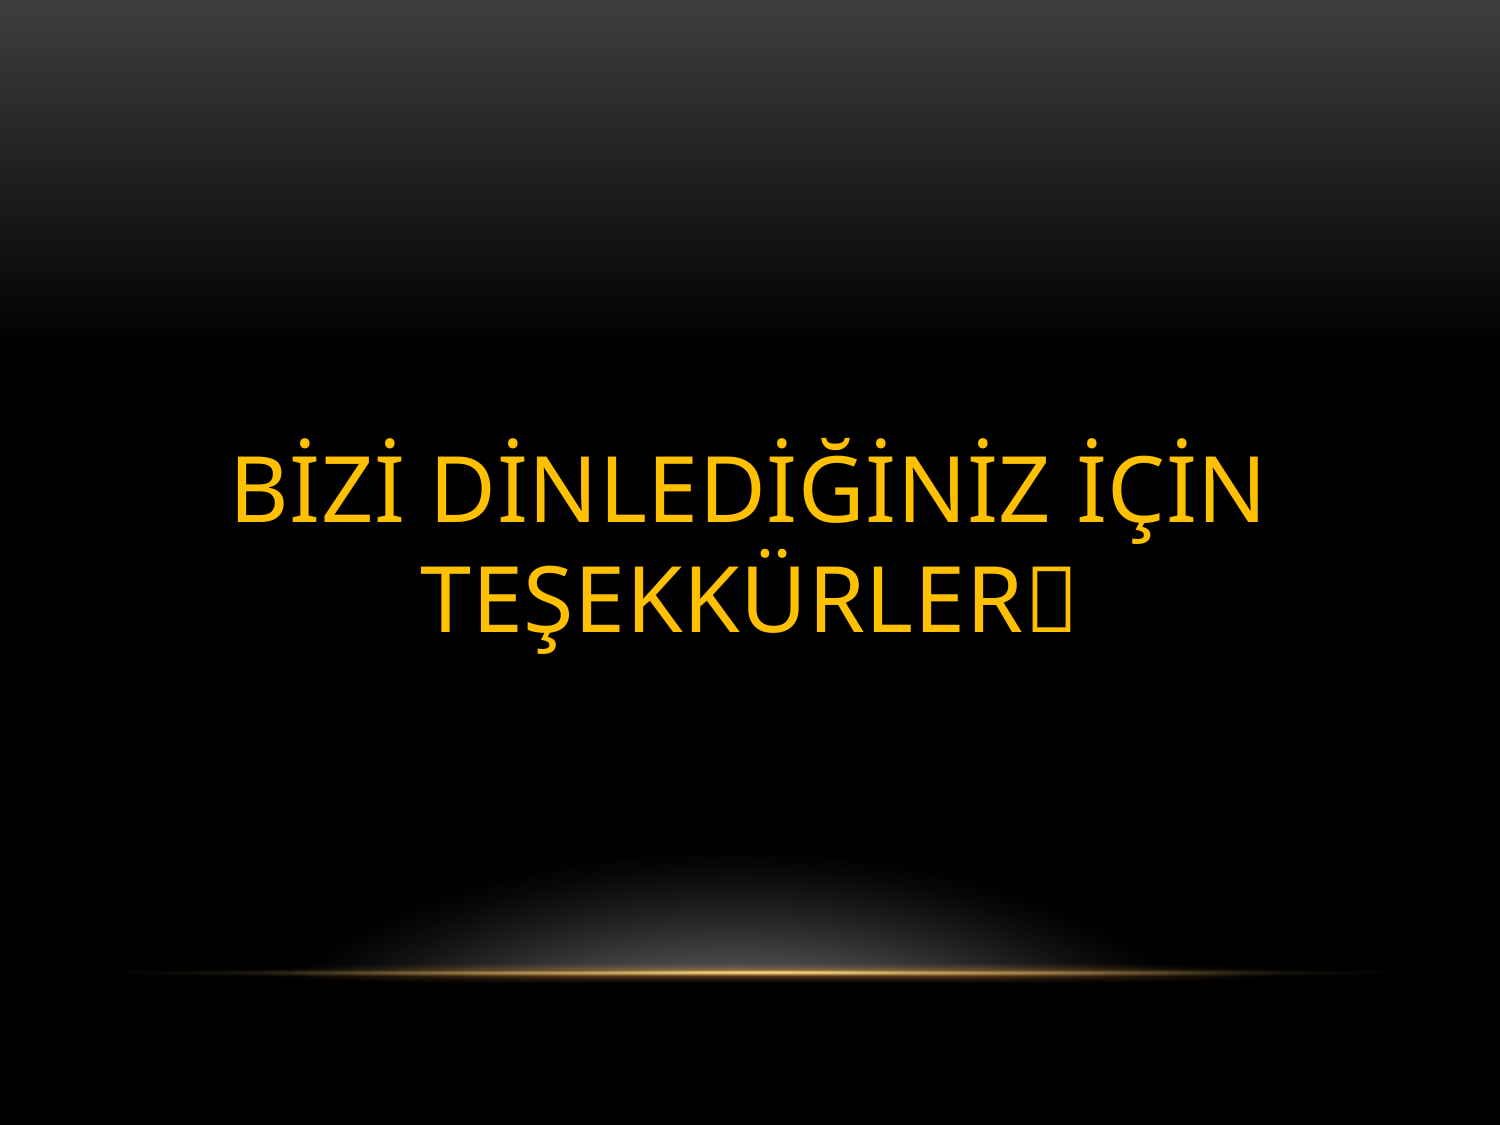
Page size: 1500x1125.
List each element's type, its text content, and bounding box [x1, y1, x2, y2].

list BİZİ DİNLEDİĞİNİZ İÇİN TEŞEKKÜRLER [0, 0, 1500, 1125]
